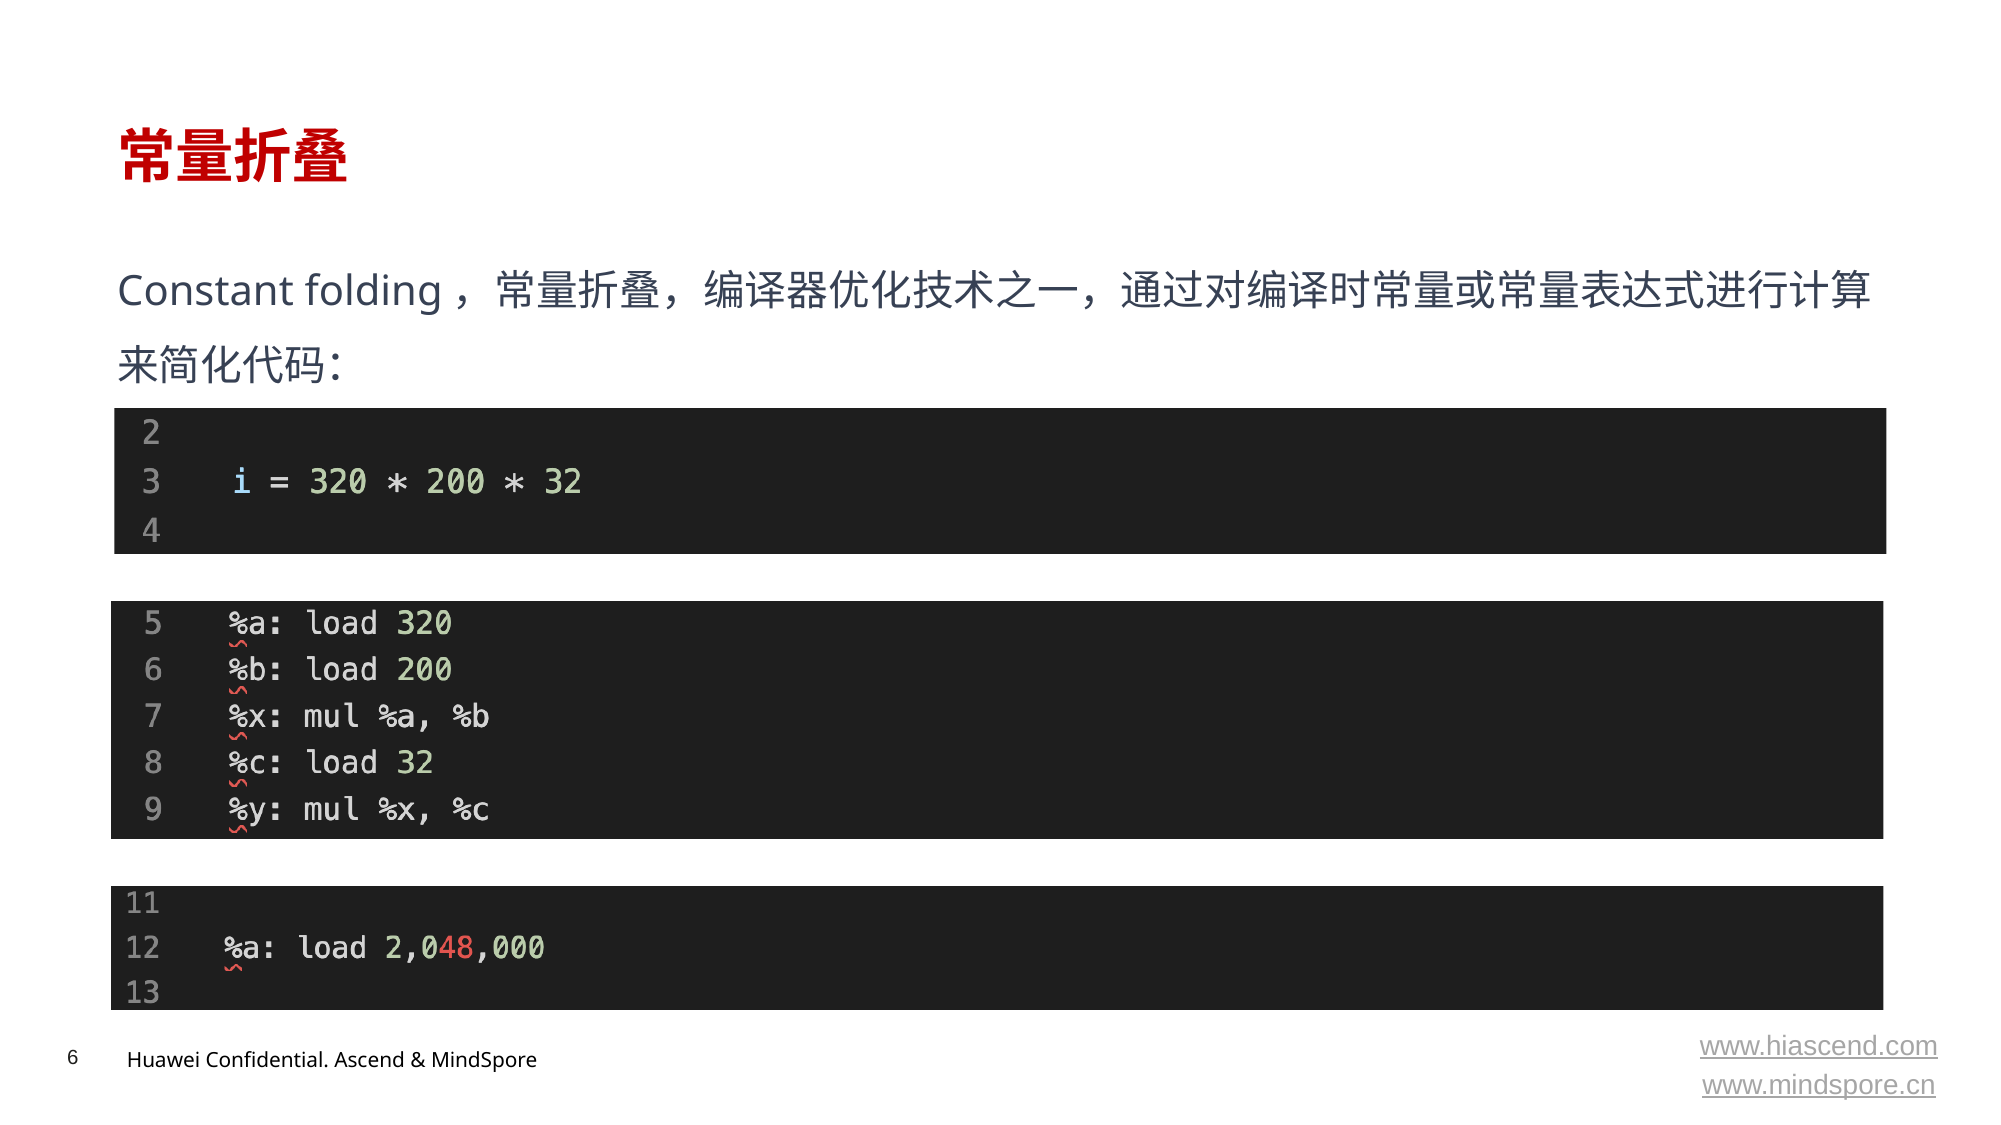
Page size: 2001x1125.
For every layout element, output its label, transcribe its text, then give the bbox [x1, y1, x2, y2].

picture [114, 408, 1887, 554]
picture [110, 600, 1884, 839]
picture [110, 886, 1884, 1010]
list Constant folding，常量折叠，编译器优化技术之一，通过对编译时常量或常量表达式进行计算来简化代码： [102, 231, 1901, 988]
title 常量折叠 [102, 111, 1901, 209]
